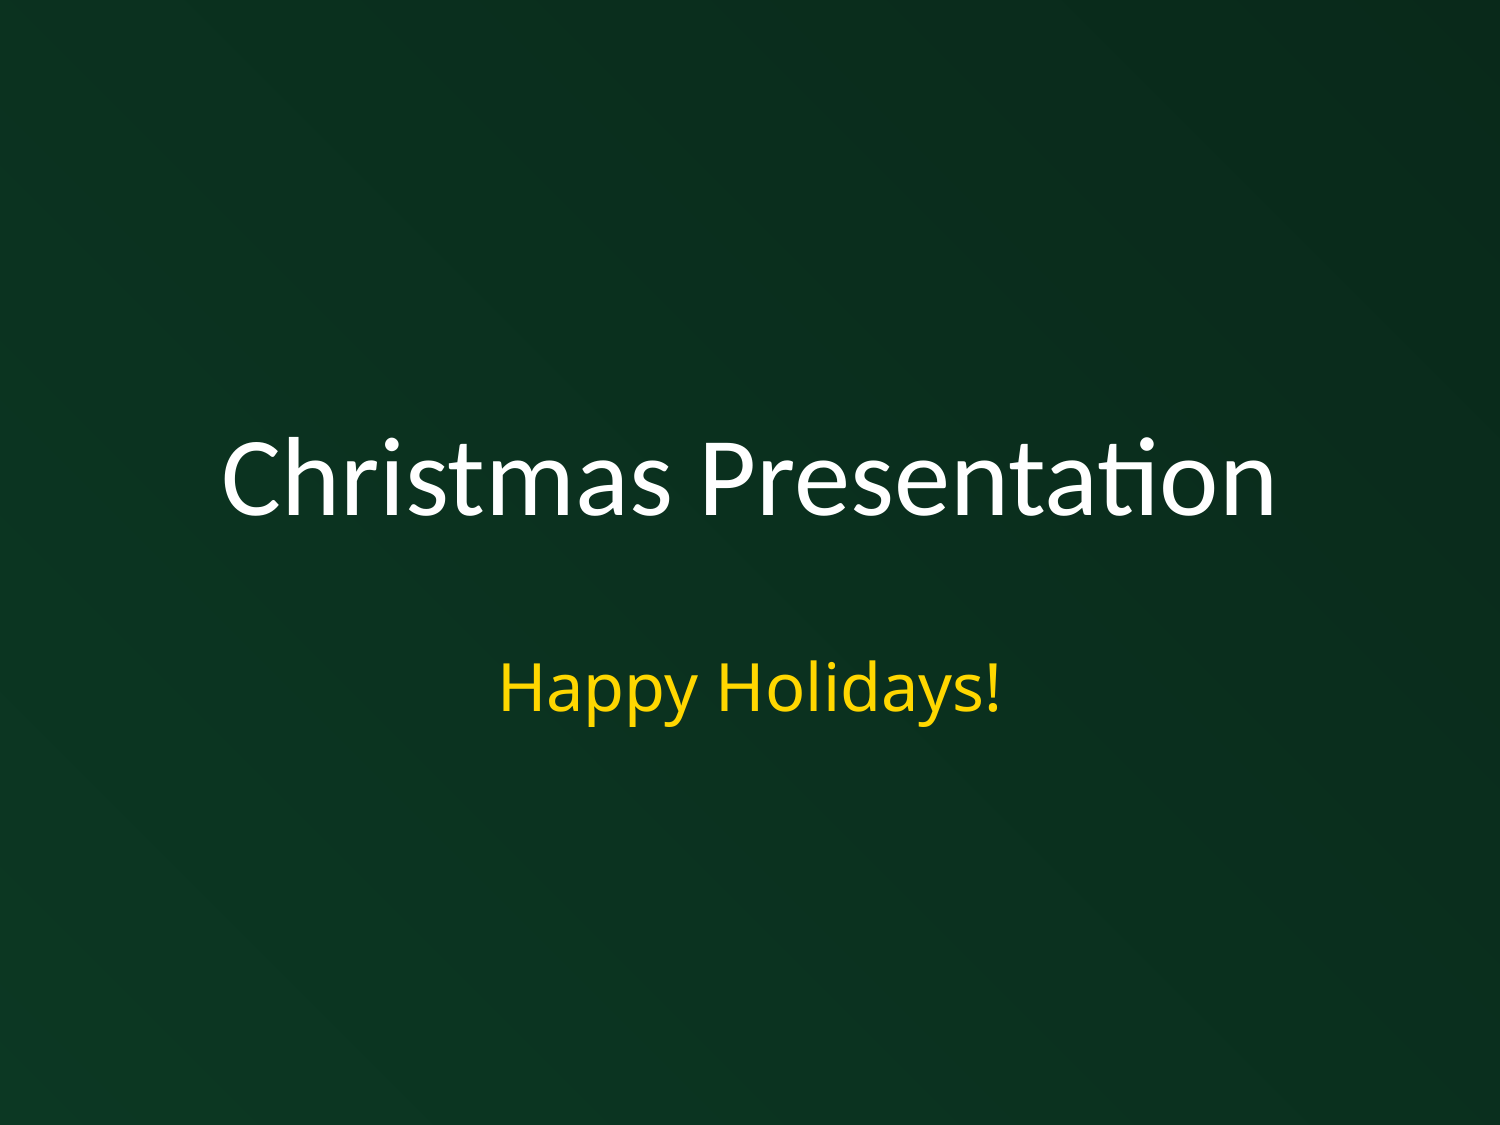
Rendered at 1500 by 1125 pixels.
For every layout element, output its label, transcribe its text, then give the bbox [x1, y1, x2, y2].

subtitle Happy Holidays! [225, 637, 1275, 925]
title Christmas Presentation [112, 349, 1388, 591]
